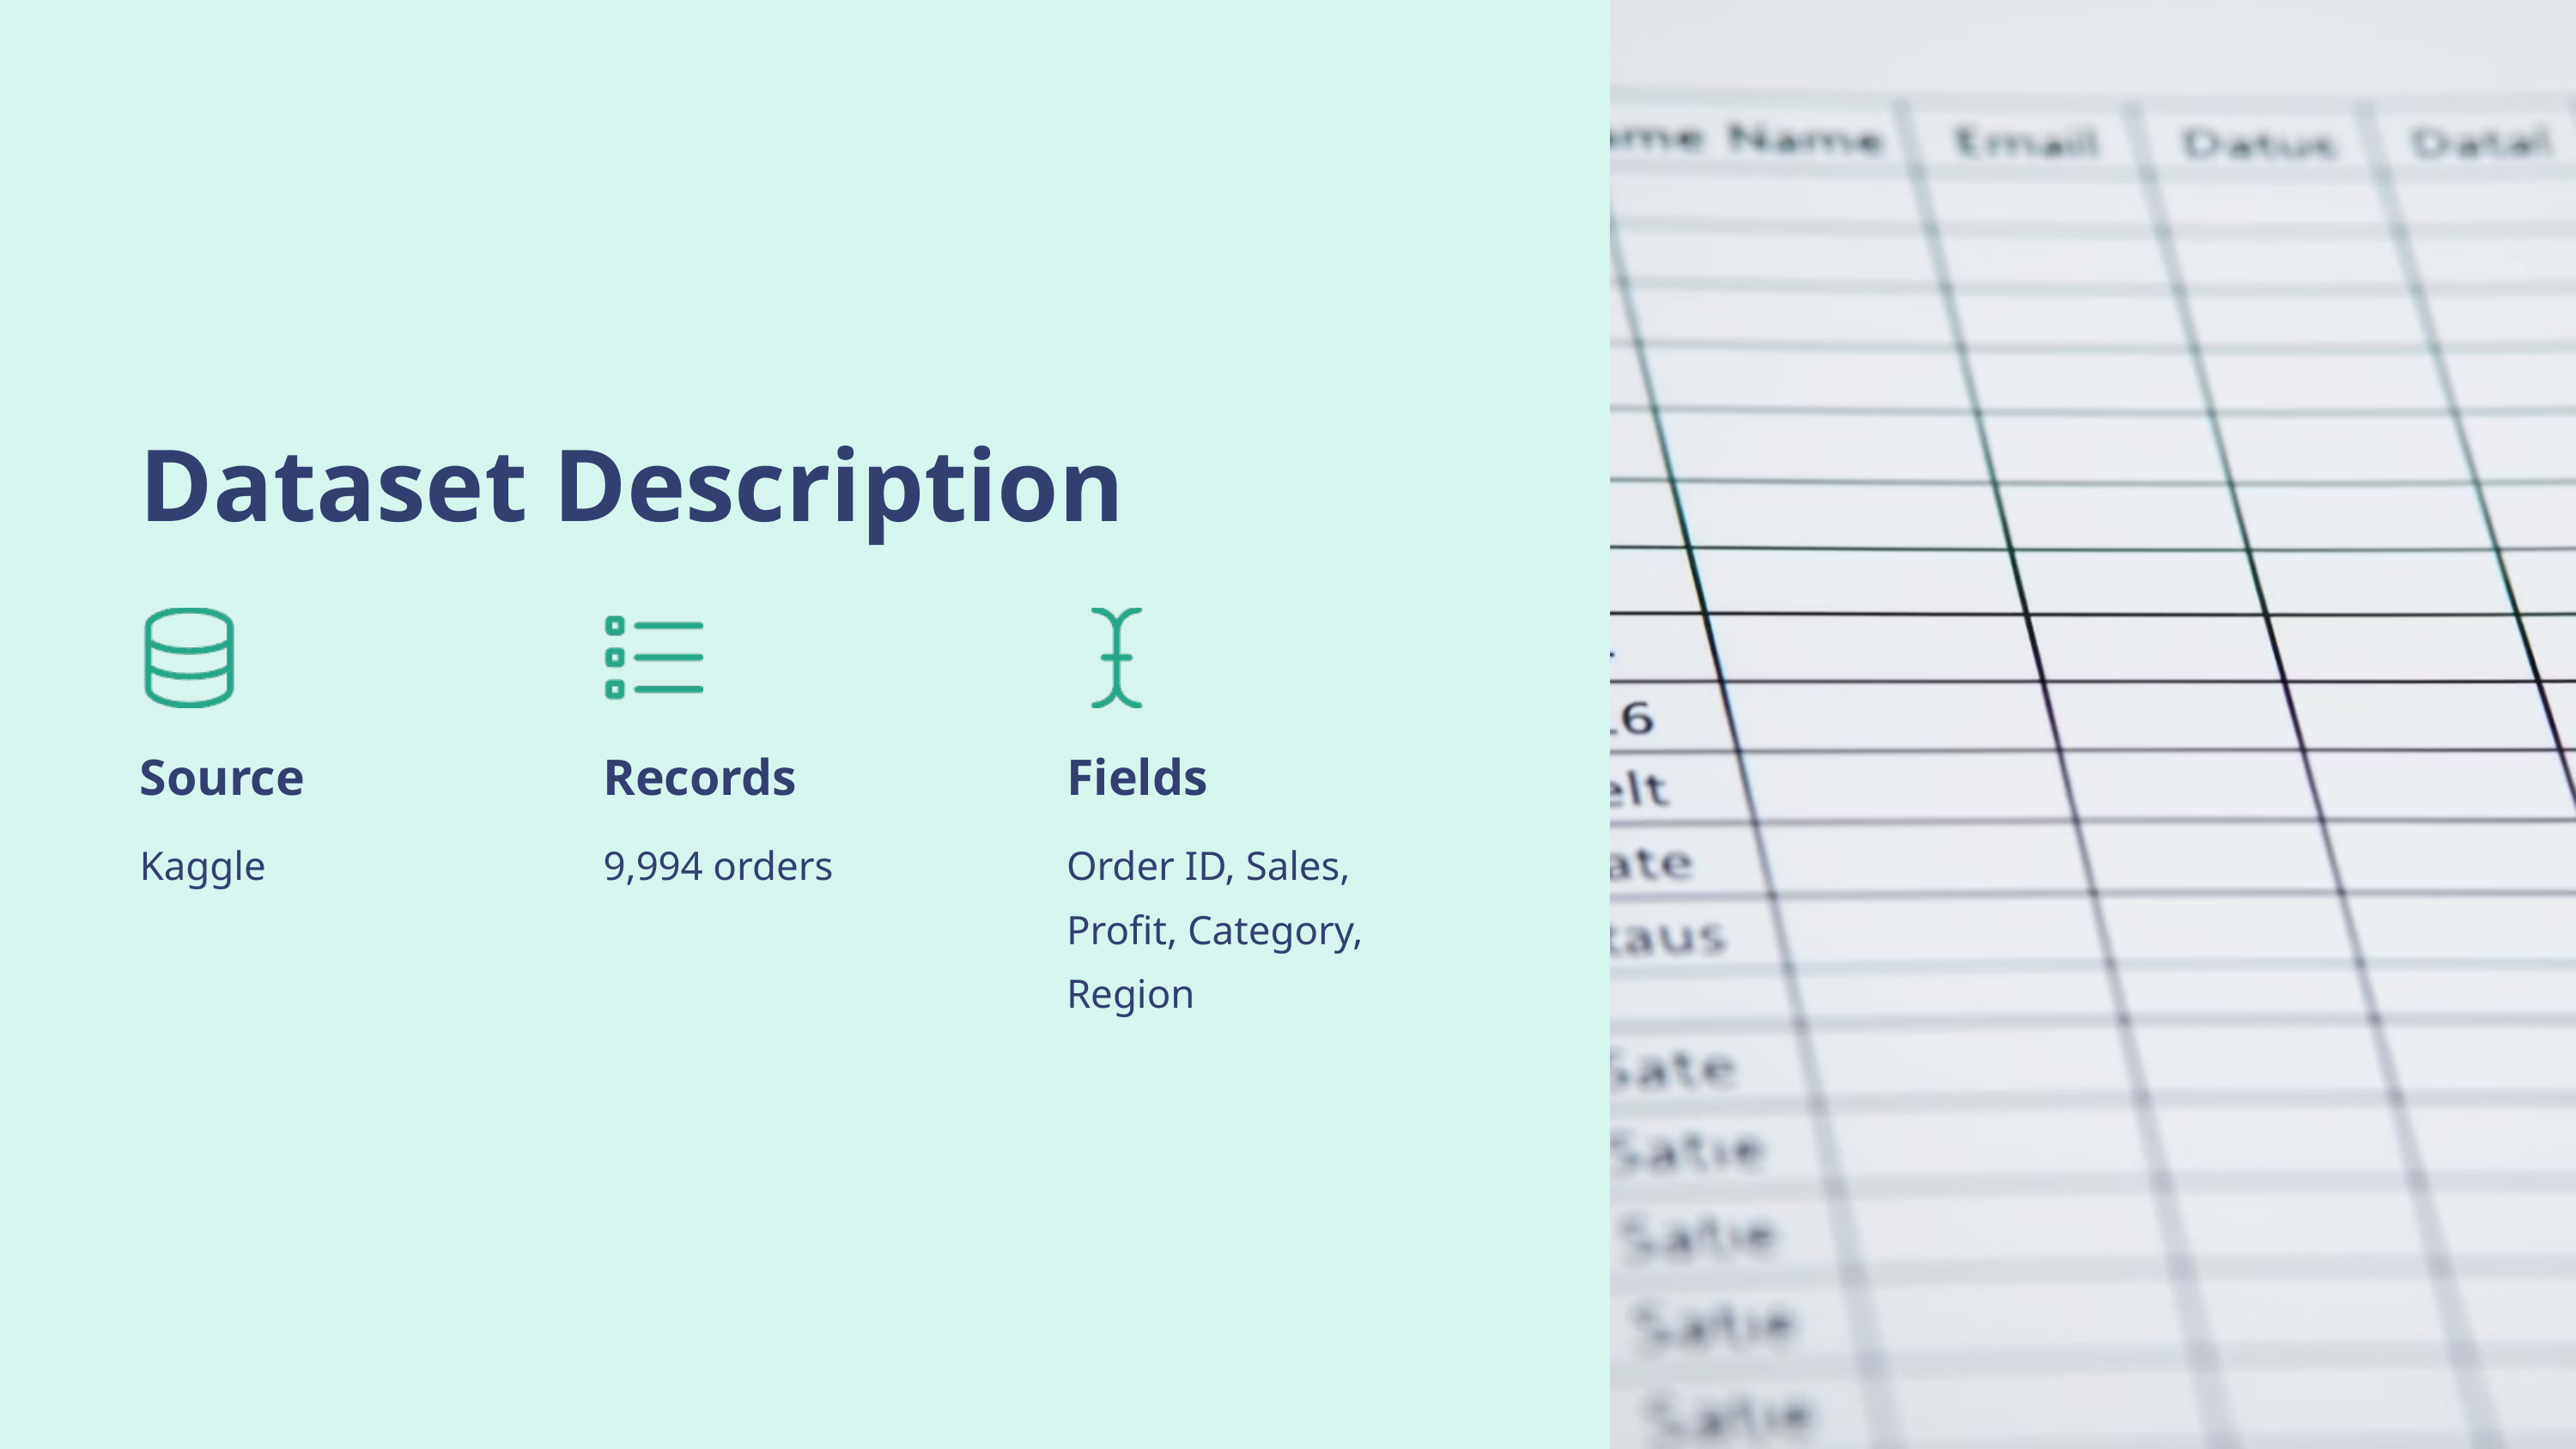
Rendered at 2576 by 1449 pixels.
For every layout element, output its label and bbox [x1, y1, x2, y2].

text_box [603, 747, 1007, 810]
text_box [603, 834, 1007, 898]
text_box [1066, 834, 1471, 1026]
text_box [1066, 747, 1471, 810]
text_box [139, 834, 544, 898]
text_box [139, 422, 1420, 549]
text_box [0, 0, 2576, 1449]
text_box [139, 747, 544, 810]
